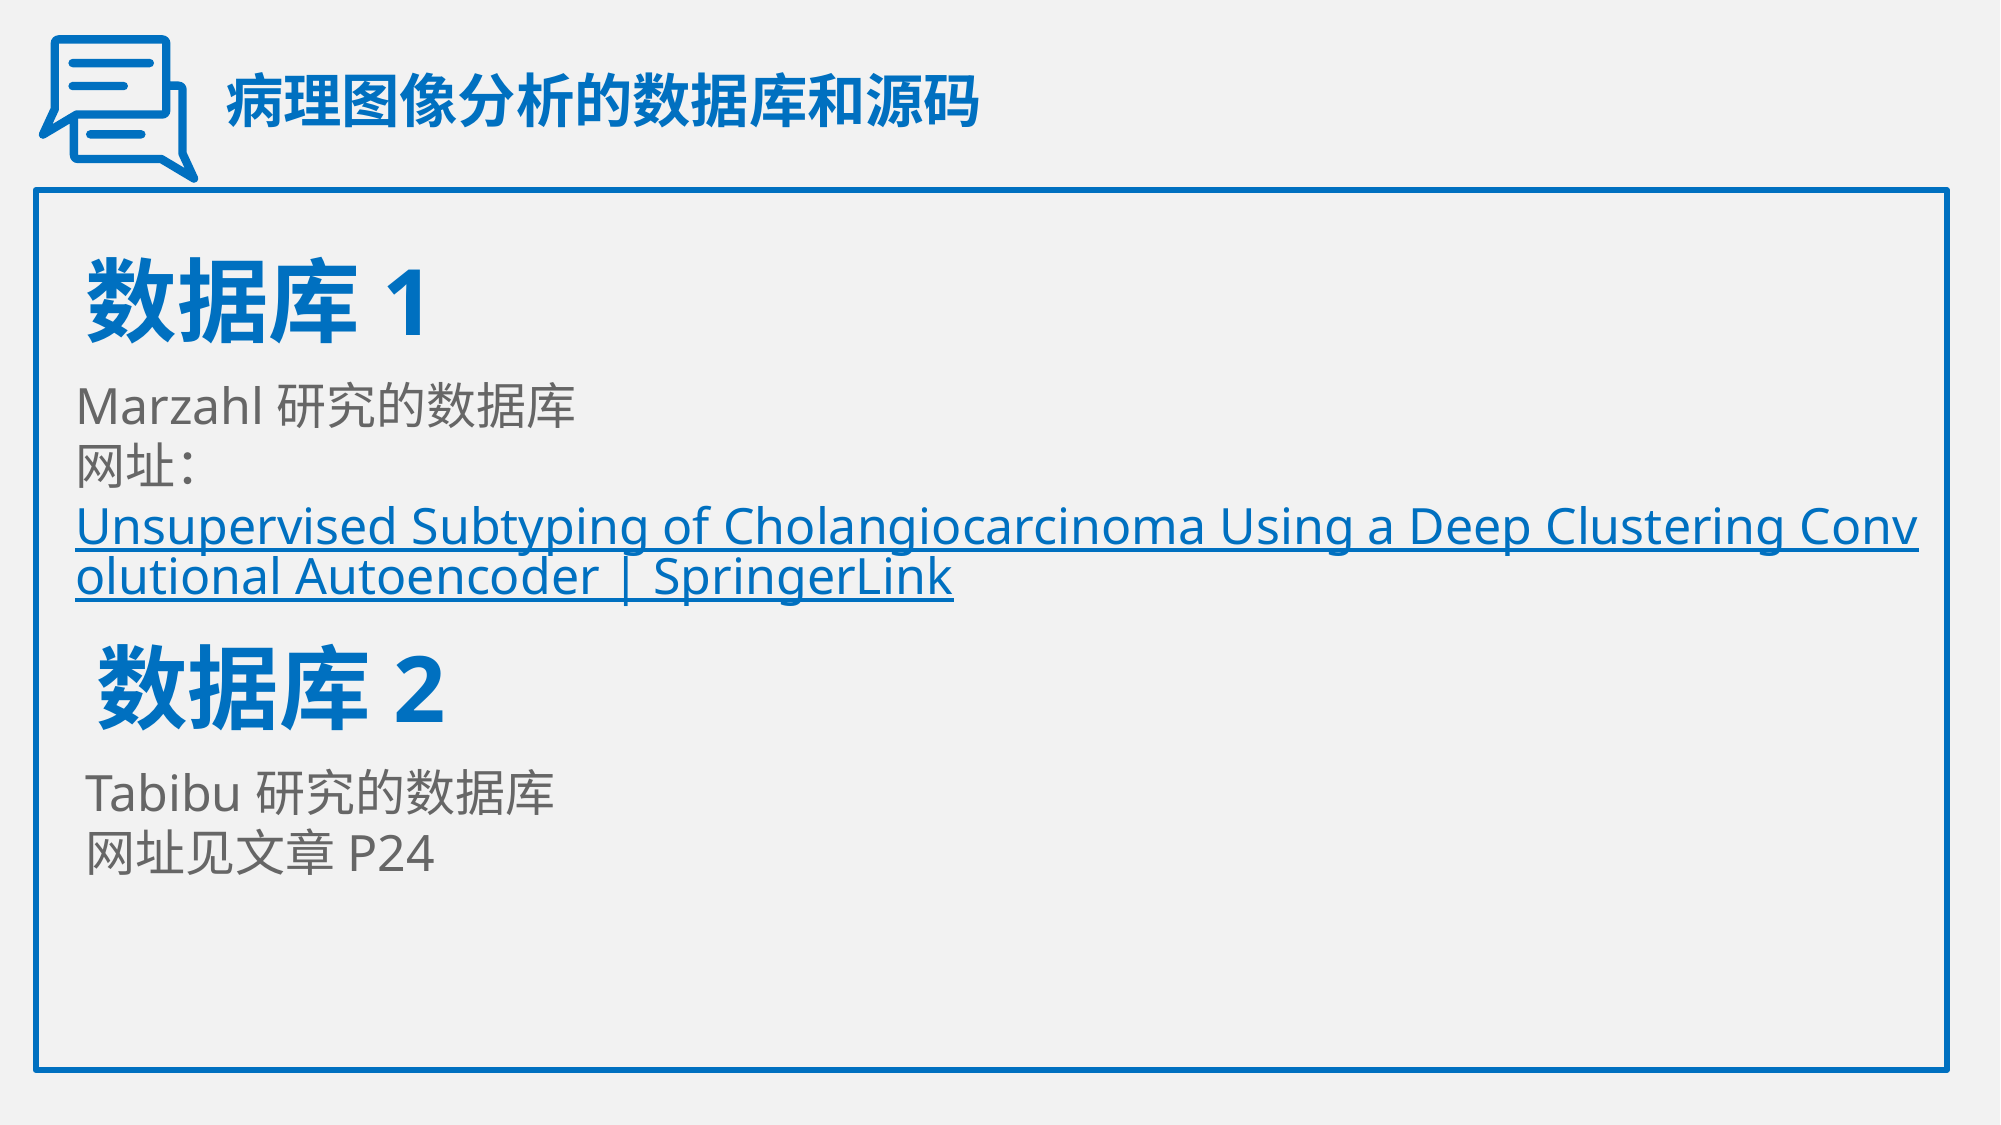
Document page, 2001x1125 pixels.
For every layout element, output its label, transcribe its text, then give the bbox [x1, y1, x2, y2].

text_box Marzahl研究的数据库 网址：Unsupervised Subtyping of Cholangiocarcinoma Using a Deep Clustering Convolutional Autoencoder | SpringerLink [60, 366, 1937, 570]
text_box [38, 35, 199, 183]
text_box 数据库1 [70, 236, 1170, 361]
text_box 病理图像分析的数据库和源码 [210, 56, 1598, 142]
text_box [34, 188, 1949, 1072]
text_box Tabibu研究的数据库 网址见文章P24 [70, 754, 1947, 889]
text_box 数据库2 [81, 623, 1181, 748]
